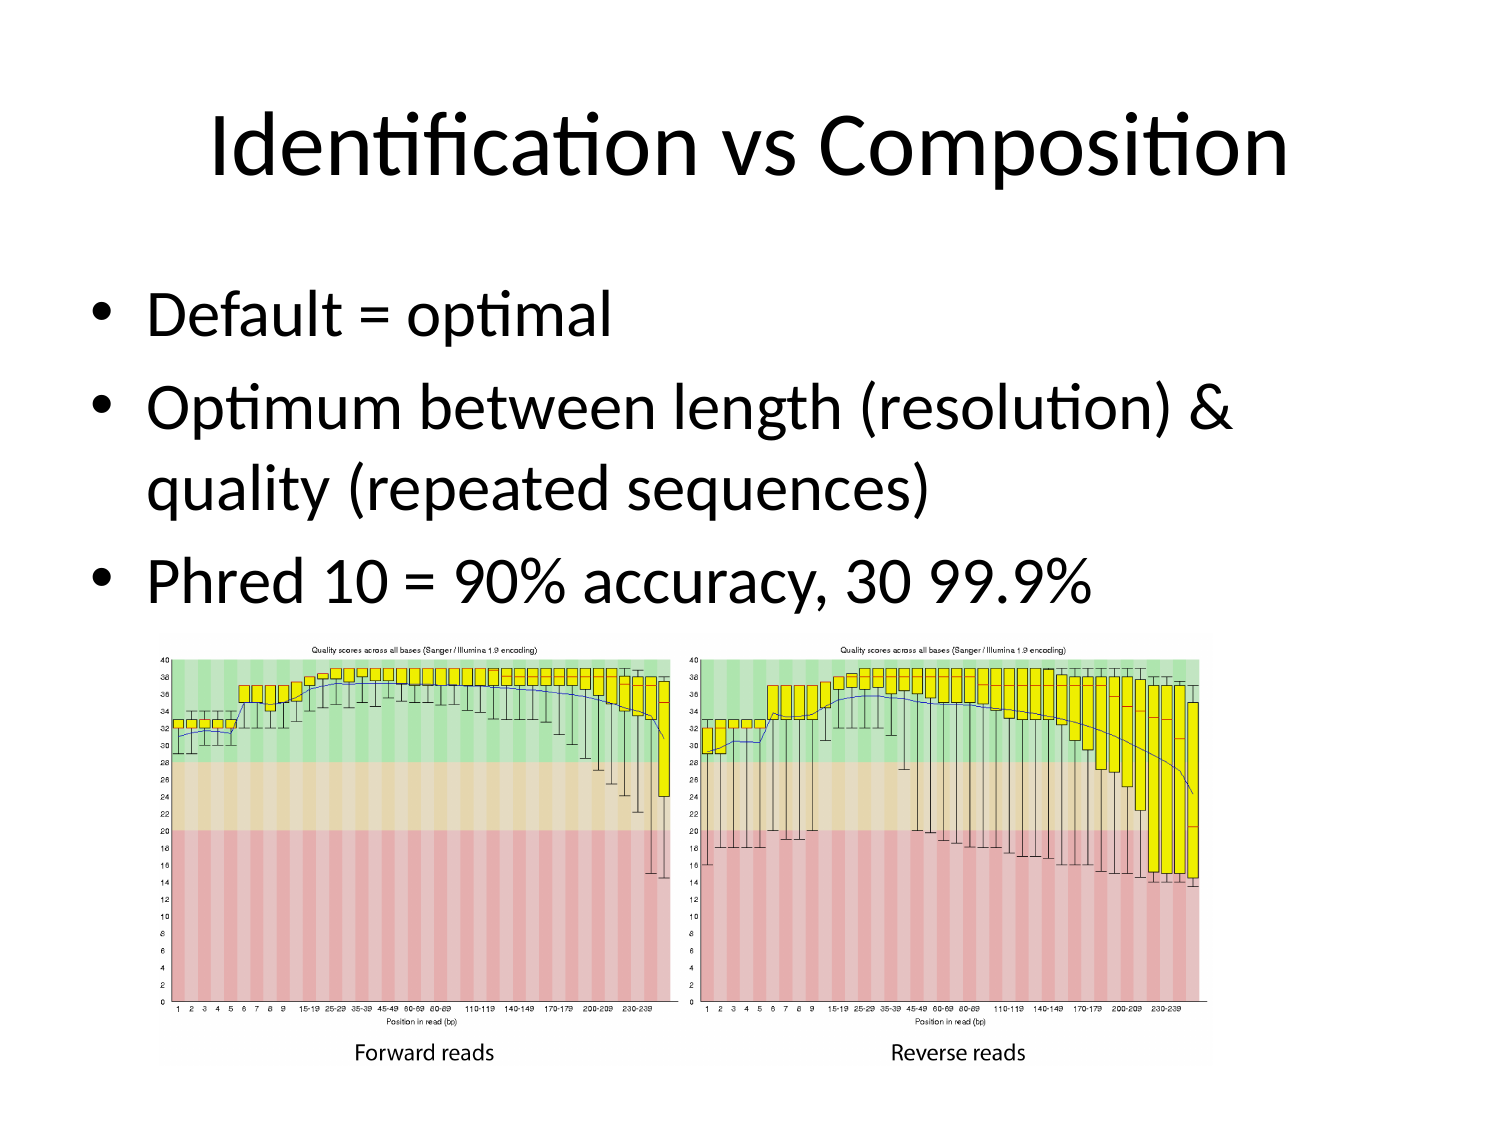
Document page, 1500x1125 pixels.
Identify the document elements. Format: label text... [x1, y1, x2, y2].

picture [159, 633, 1213, 1066]
list Default = optimal Optimum between length (resolution) & quality (repeated sequences) Phred 10 = 90% accuracy, 30 99.9% [75, 262, 1425, 1005]
title Identification vs Composition [75, 45, 1425, 233]
